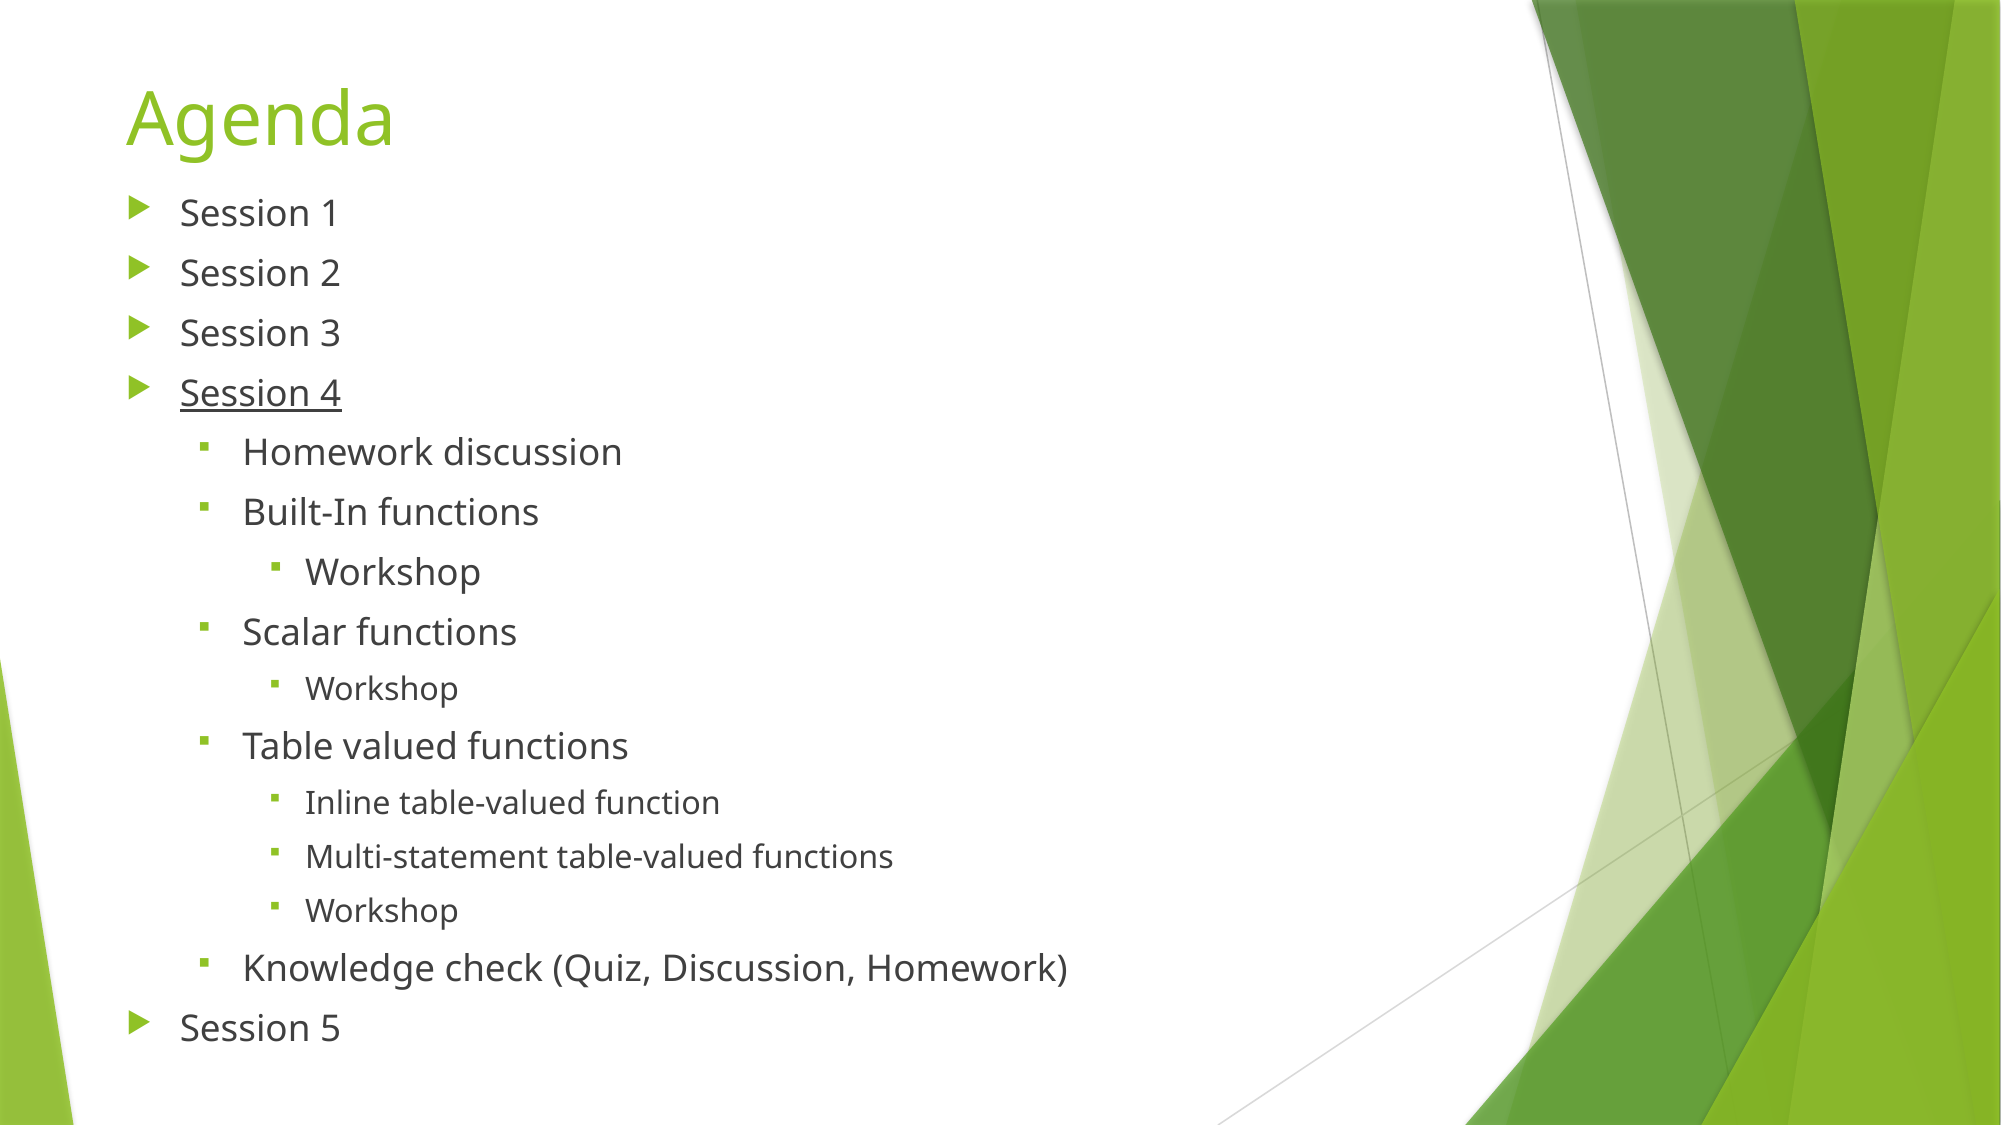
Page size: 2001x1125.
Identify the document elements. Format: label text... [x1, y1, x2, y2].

list Session 1 Session 2 Session 3 Session 4 Homework discussion Built-In functions Workshop Scalar functions Workshop Table valued functions Inline table-valued function Multi-statement table-valued functions Workshop Knowledge check (Quiz, Discussion, Homework) Session 5 [111, 182, 1522, 1060]
title Agenda [111, 63, 1522, 182]
